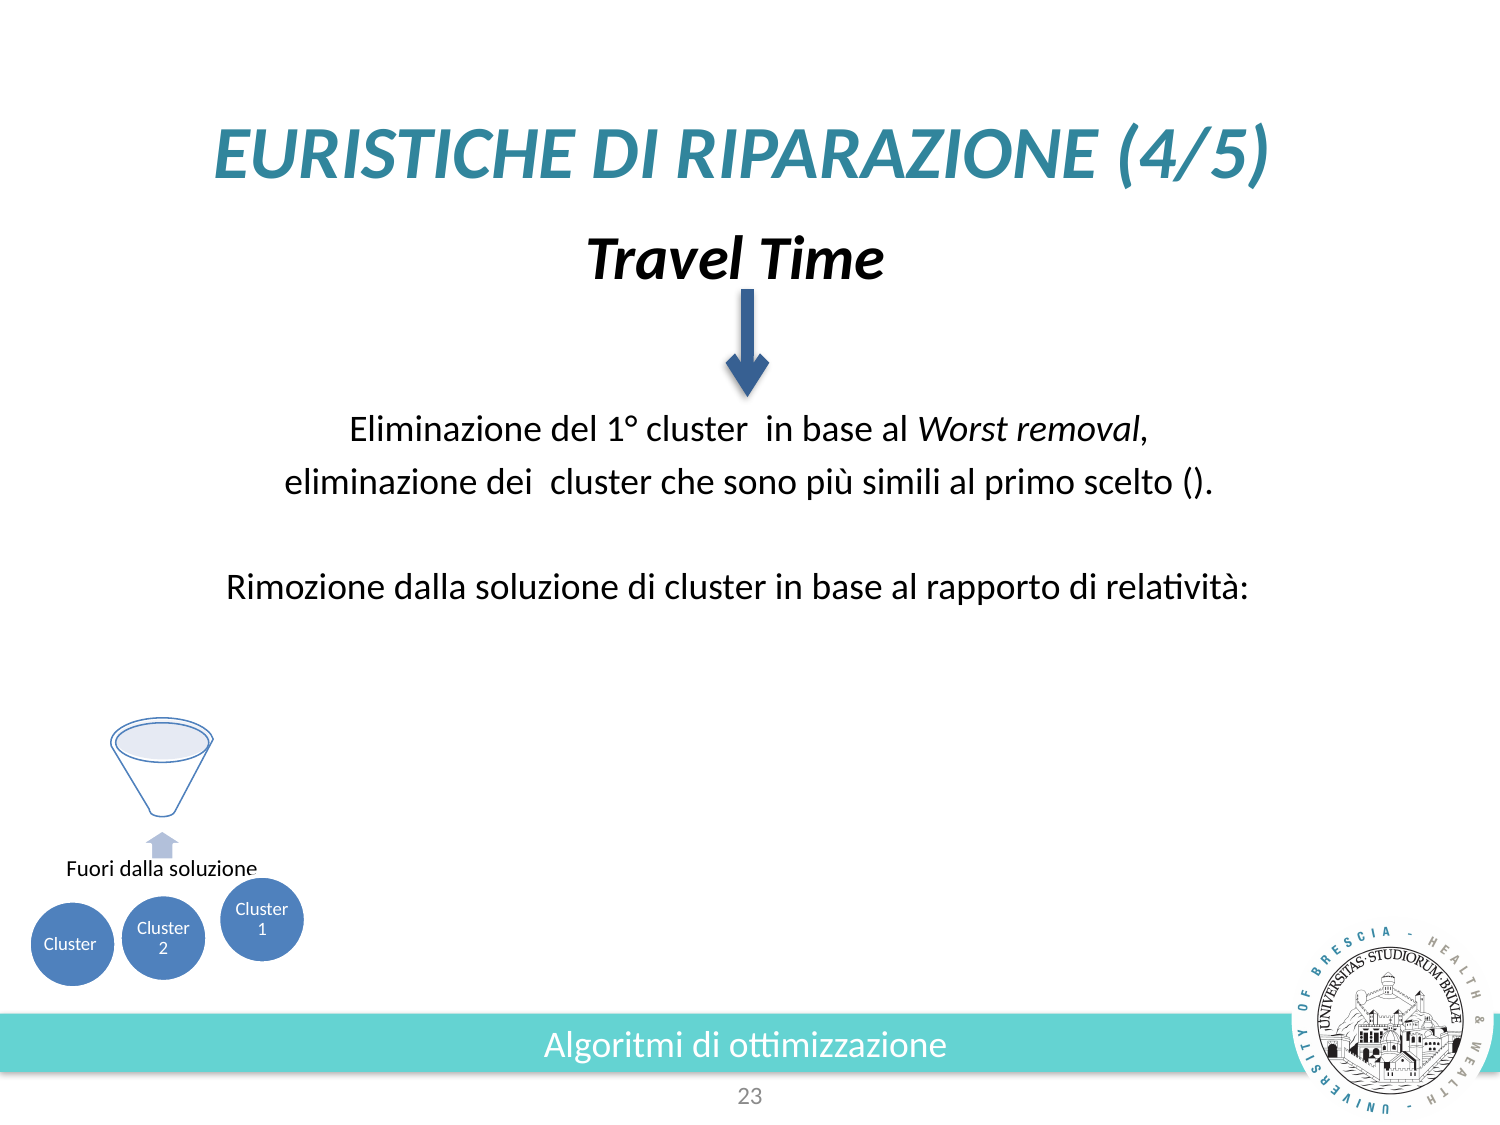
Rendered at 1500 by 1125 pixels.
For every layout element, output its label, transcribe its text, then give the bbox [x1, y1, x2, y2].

picture [1291, 916, 1494, 1122]
slide_number 23 [575, 1065, 925, 1125]
title EURISTICHE DI RIPARAZIONE (4/5) [75, 86, 1411, 210]
